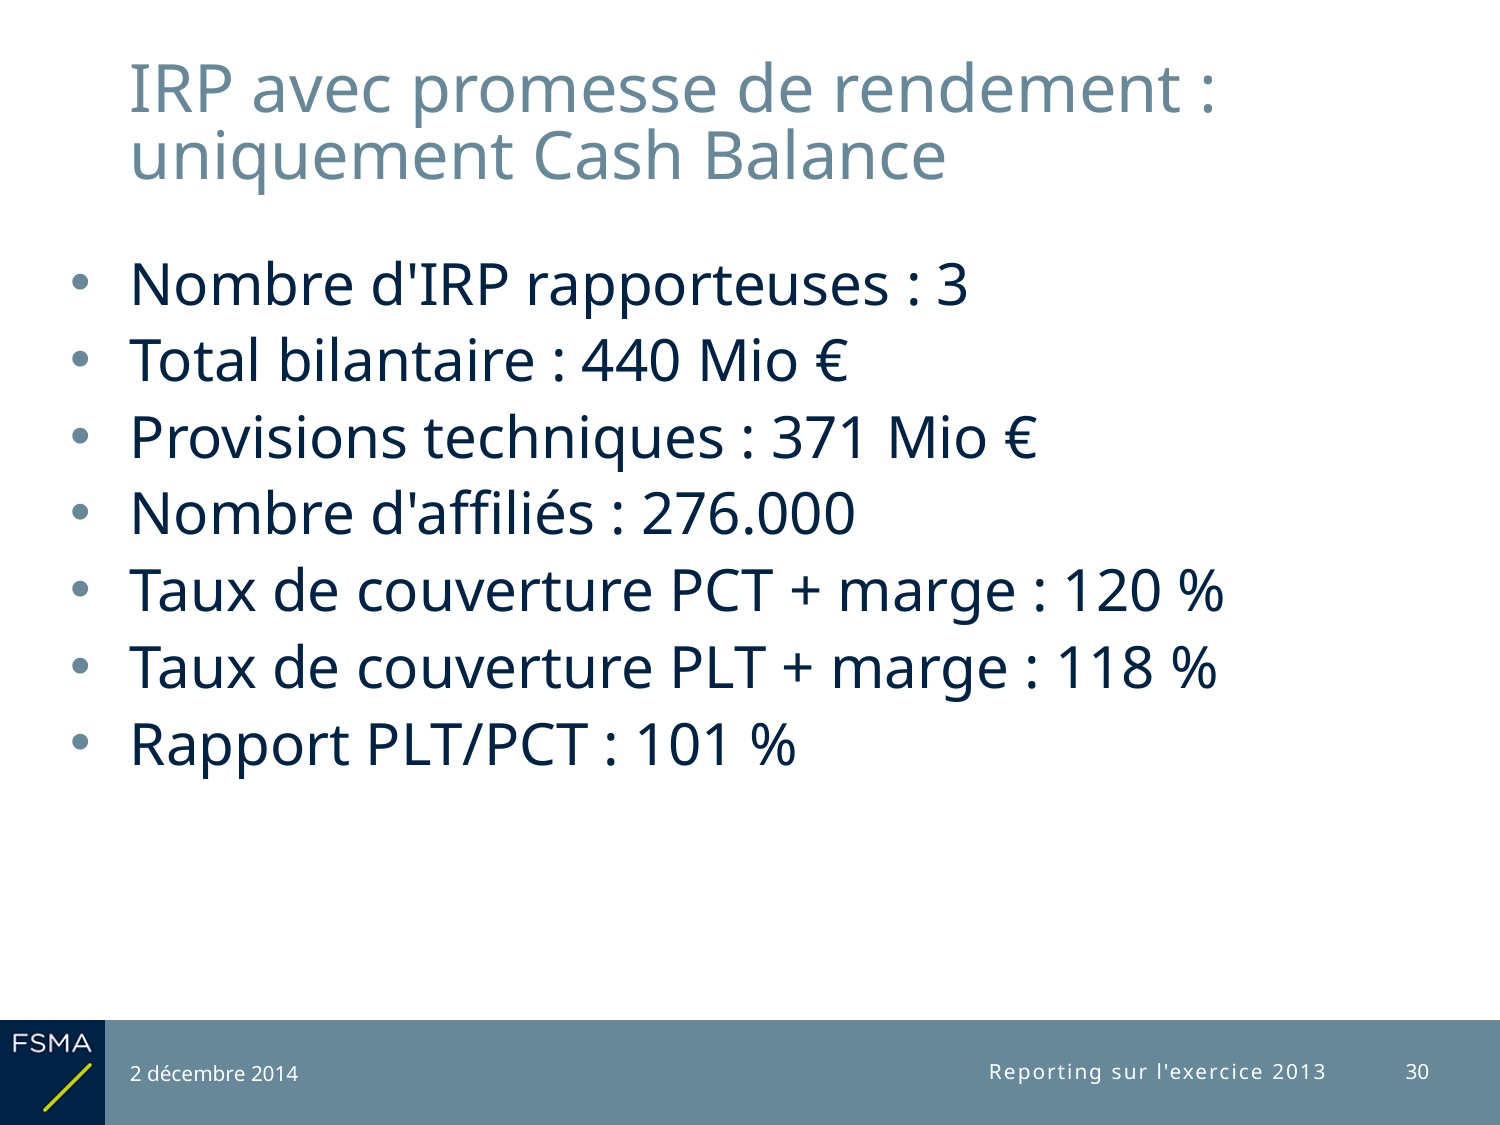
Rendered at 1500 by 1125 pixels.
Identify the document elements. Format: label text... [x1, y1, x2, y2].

list Nombre d'IRP rapporteuses : 3 Total bilantaire : 440 Mio € Provisions techniques : 371 Mio € Nombre d'affiliés : 276.000 Taux de couverture PCT + marge : 120 % Taux de couverture PLT + marge : 118 % Rapport PLT/PCT : 101 % [70, 252, 1425, 947]
title IRP avec promesse de rendement : uniquement Cash Balance [129, 30, 1425, 193]
picture [0, 1020, 105, 1125]
footer Reporting sur l'exercice 2013 [395, 1020, 1326, 1125]
slide_number 30 [1355, 1020, 1430, 1125]
slide_number 2 décembre 2014 [129, 1020, 395, 1125]
